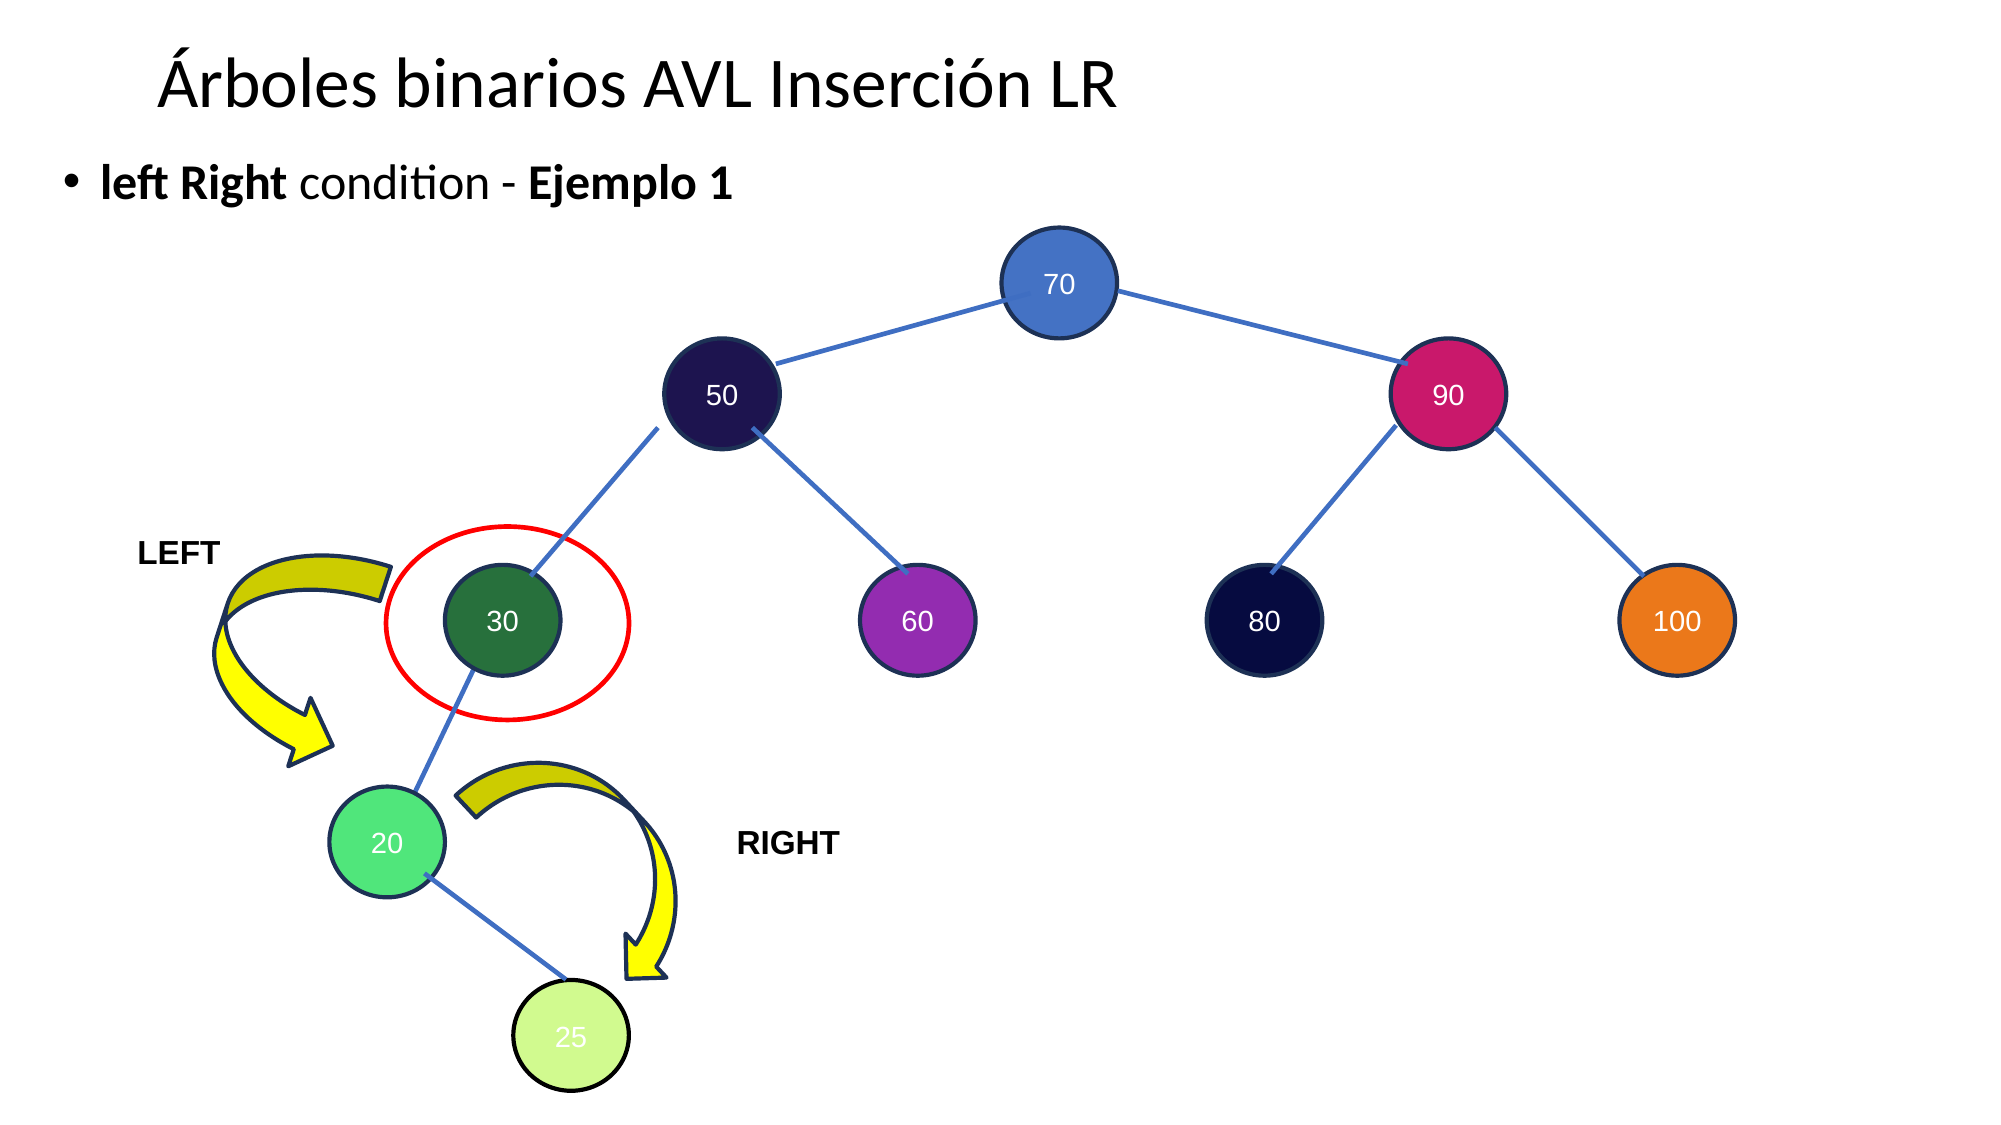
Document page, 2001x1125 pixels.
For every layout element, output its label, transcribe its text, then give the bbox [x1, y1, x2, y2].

text_box RIGHT [721, 813, 903, 869]
text_box 25 [511, 977, 631, 1093]
text_box [212, 553, 393, 769]
text_box [483, 584, 632, 723]
text_box 80 [1204, 562, 1325, 678]
text_box 60 [857, 562, 978, 678]
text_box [1494, 427, 1644, 577]
list left Right condition - Ejemplo 1 [47, 148, 1785, 240]
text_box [751, 427, 909, 574]
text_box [530, 427, 659, 577]
text_box 100 [1617, 562, 1738, 678]
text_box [1117, 290, 1409, 365]
title Árboles binarios AVL Inserción LR [142, 38, 1863, 132]
text_box 70 [999, 225, 1120, 341]
text_box [482, 760, 678, 981]
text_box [424, 873, 567, 980]
text_box 50 [662, 336, 782, 452]
text_box 20 [327, 784, 448, 900]
text_box [383, 524, 525, 668]
text_box 30 [442, 562, 563, 678]
text_box 90 [1388, 336, 1509, 452]
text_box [775, 292, 1031, 365]
text_box LEFT [122, 523, 304, 579]
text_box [402, 658, 479, 817]
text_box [1270, 424, 1397, 574]
